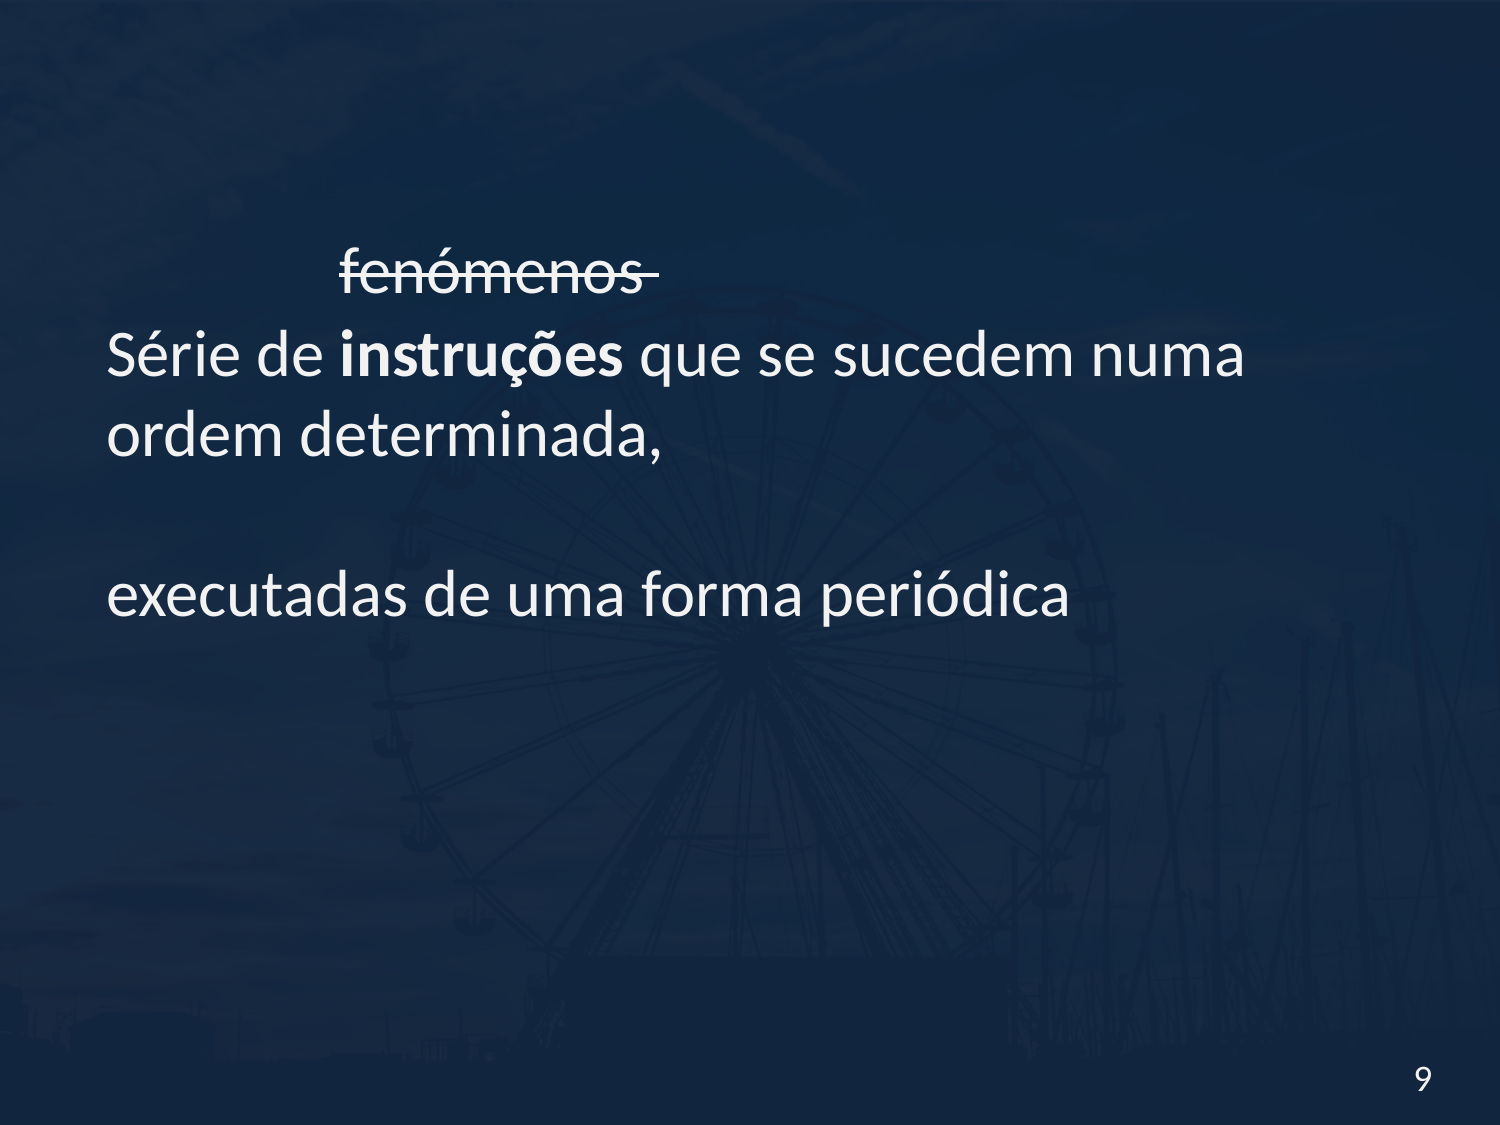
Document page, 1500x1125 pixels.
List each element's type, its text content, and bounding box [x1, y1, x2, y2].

text_box Série de instruções que se sucedem numa ordem determinada, executadas de uma forma periódica [91, 302, 1415, 638]
text_box fenómenos [324, 219, 660, 305]
